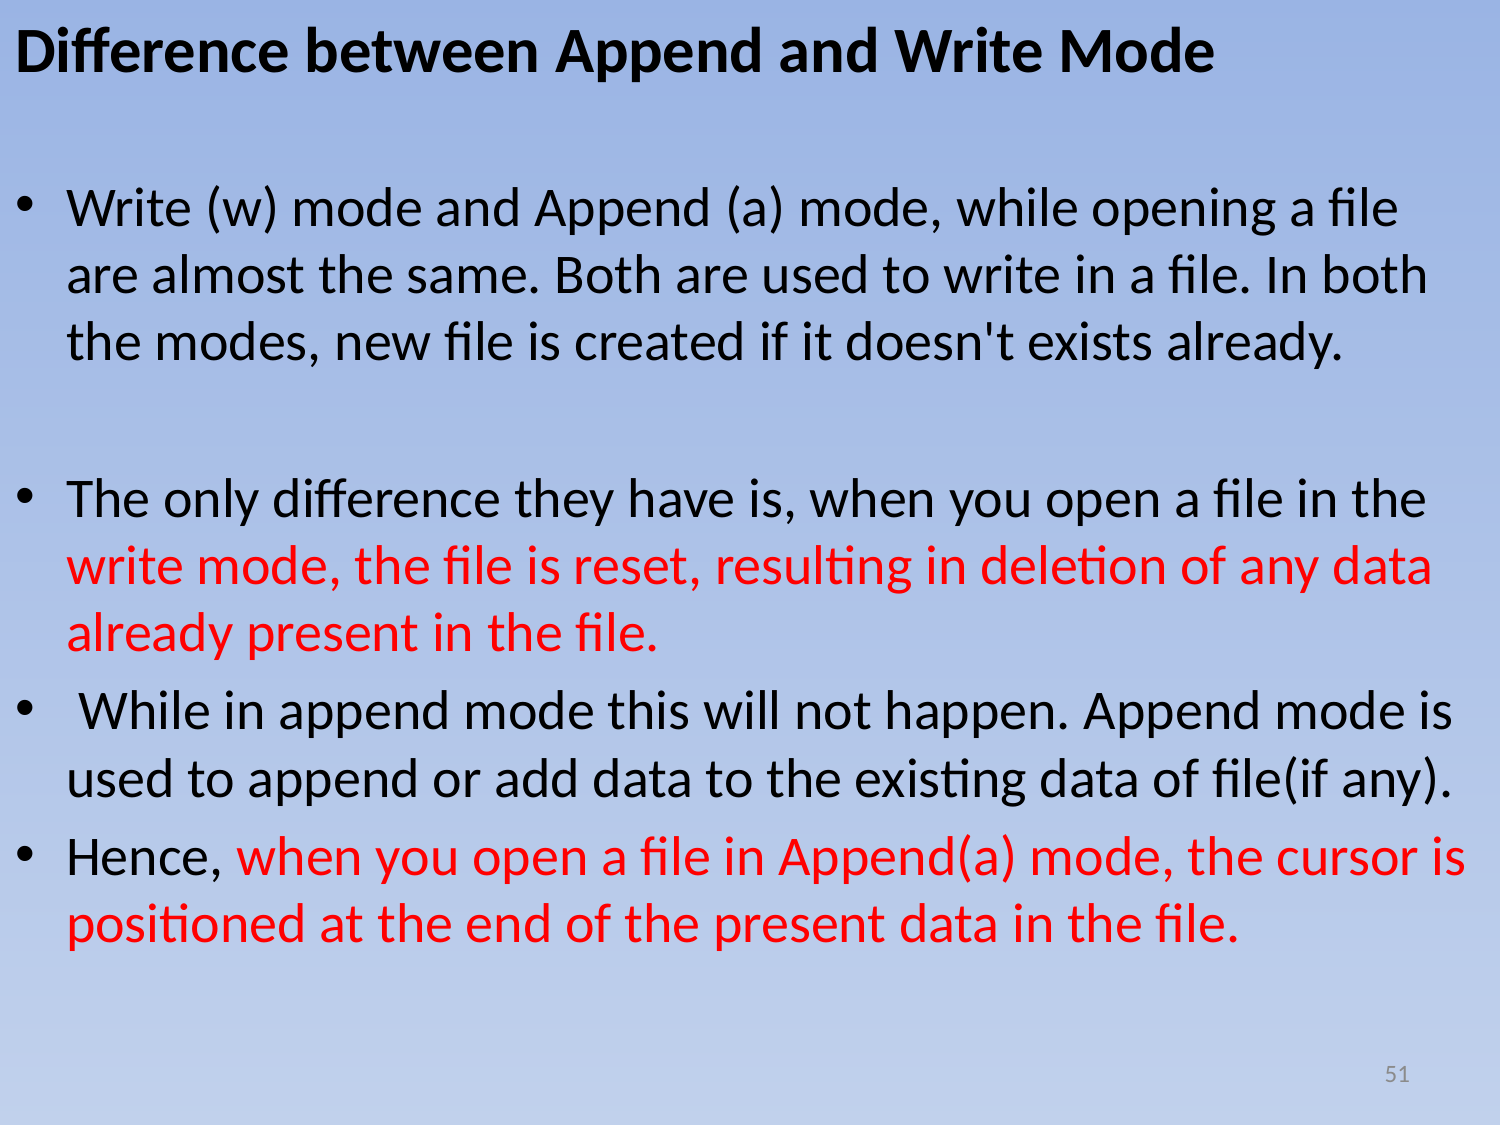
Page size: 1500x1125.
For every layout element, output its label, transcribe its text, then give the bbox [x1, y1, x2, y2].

slide_number 51 [1074, 1042, 1425, 1103]
list Write (w) mode and Append (a) mode, while opening a file are almost the same. Both are used to write in a file. In both the modes, new file is created if it doesn't exists already. The only difference they have is, when you open a file in the write mode, the file is reset, resulting in deletion of any data already present in the file. While in append mode this will not happen. Append mode is used to append or add data to the existing data of file(if any). Hence, when you open a file in Append(a) mode, the cursor is positioned at the end of the present data in the file. [0, 162, 1500, 1100]
title Difference between Append and Write Mode [0, 0, 1500, 162]
